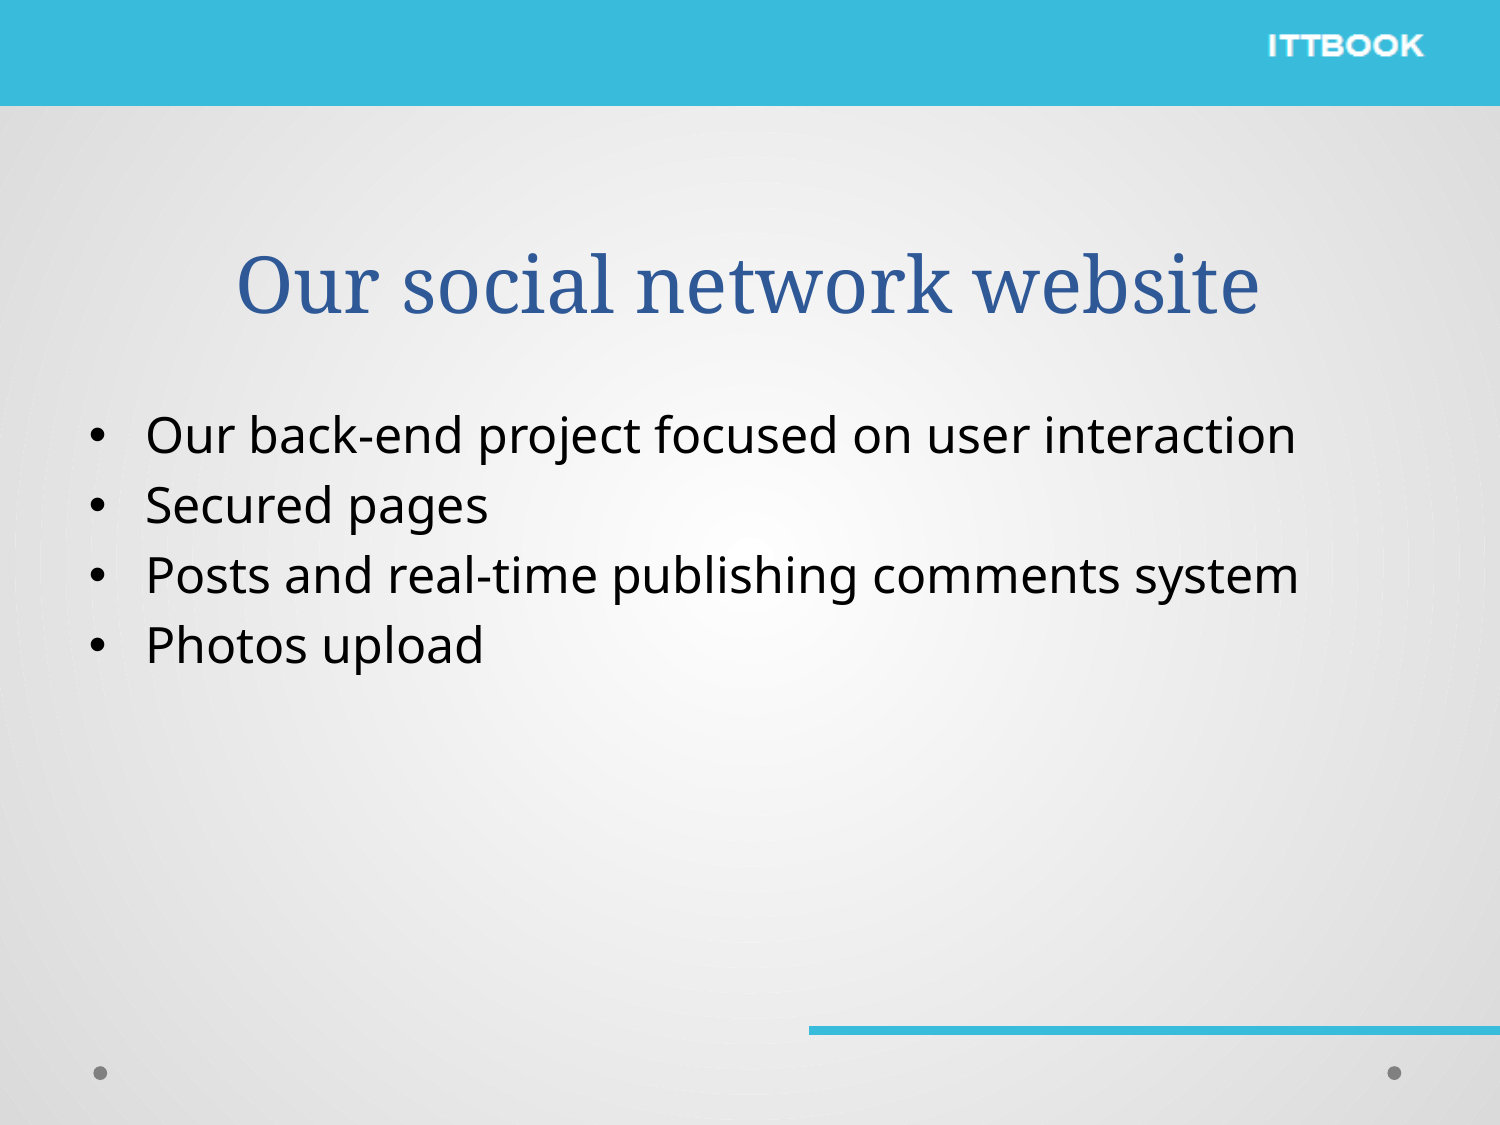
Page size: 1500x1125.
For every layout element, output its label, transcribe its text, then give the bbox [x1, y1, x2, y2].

list Our back-end project focused on user interaction Secured pages Posts and real-time publishing comments system Photos upload [73, 326, 1424, 1069]
picture [808, 1026, 1500, 1035]
picture [0, 0, 1500, 106]
title Our social network website [73, 149, 1424, 326]
